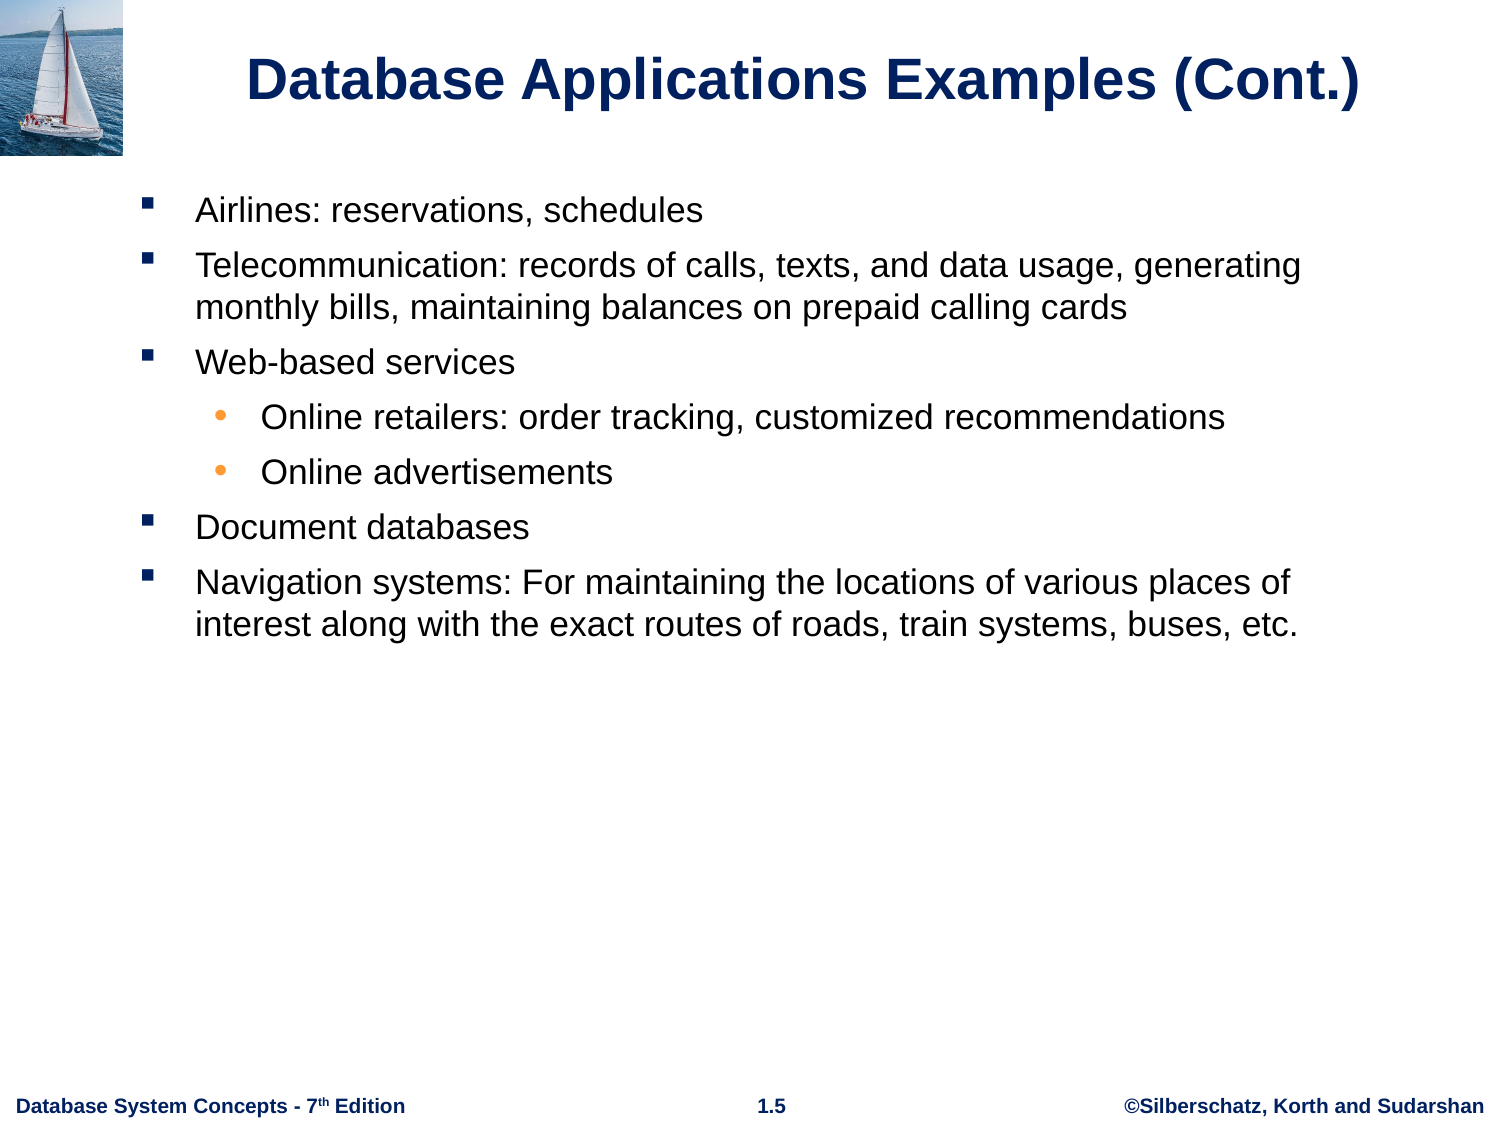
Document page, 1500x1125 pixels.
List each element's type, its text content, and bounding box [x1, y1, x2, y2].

picture [0, 0, 123, 156]
list Airlines: reservations, schedules Telecommunication: records of calls, texts, and data usage, generating monthly bills, maintaining balances on prepaid calling cards Web-based services Online retailers: order tracking, customized recommendations Online advertisements Document databases Navigation systems: For maintaining the locations of various places of interest along with the exact routes of roads, train systems, buses, etc. [123, 179, 1374, 984]
title Database Applications Examples (Cont.) [141, 18, 1468, 120]
